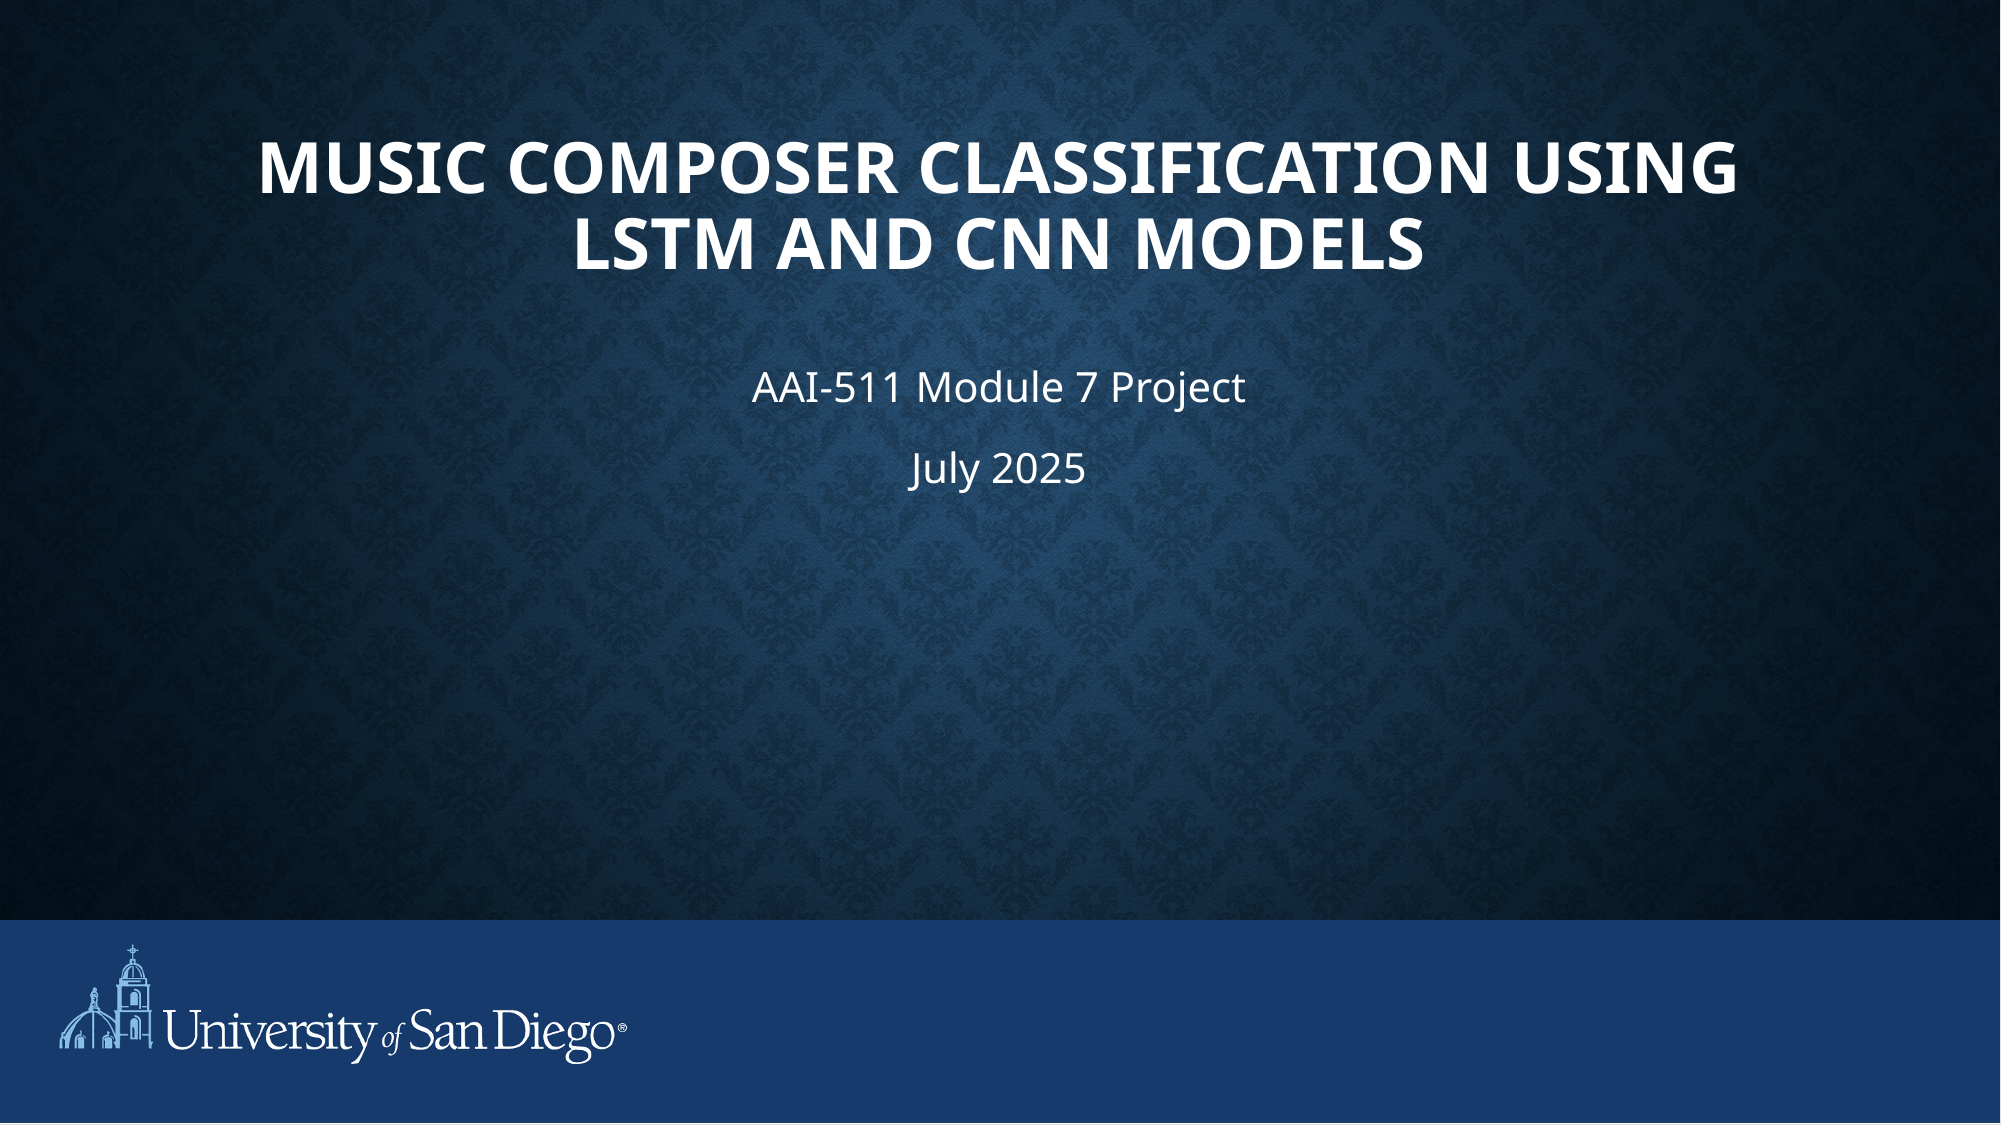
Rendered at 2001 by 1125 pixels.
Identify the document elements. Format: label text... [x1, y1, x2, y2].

picture [0, 920, 2000, 1125]
title Music Composer Classification Using LSTM and CNN Models [149, 99, 1849, 318]
list AAI-511 Module 7 Project July 2025 [149, 343, 1849, 919]
